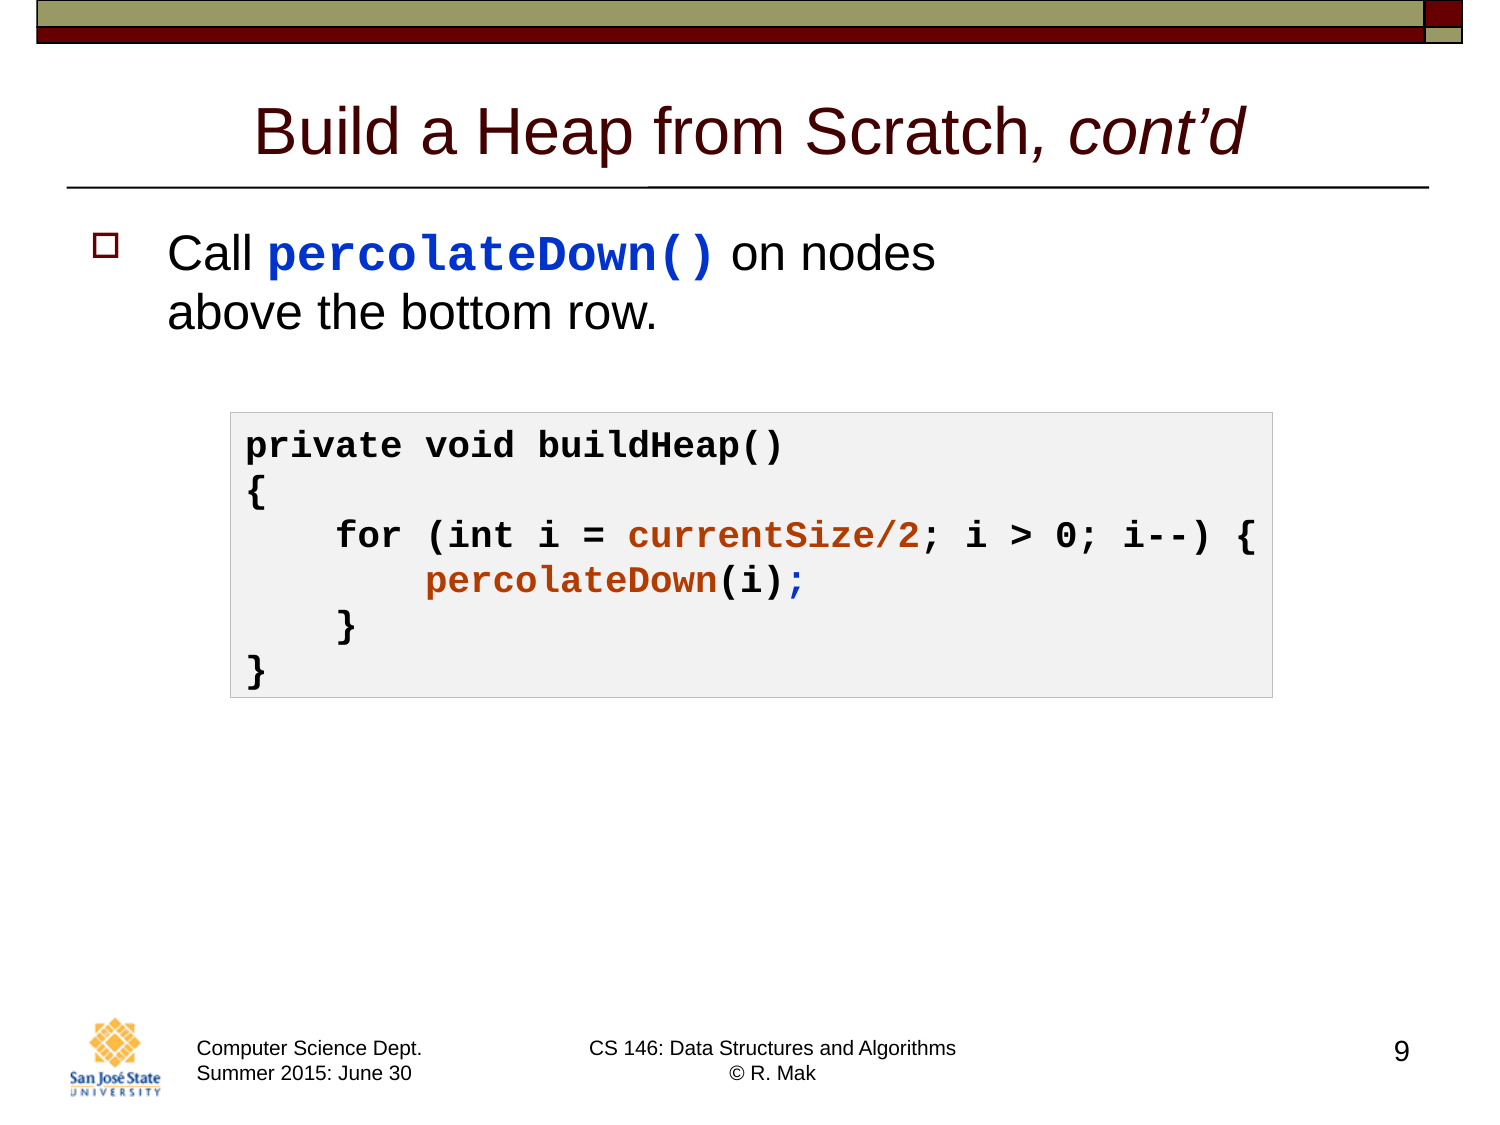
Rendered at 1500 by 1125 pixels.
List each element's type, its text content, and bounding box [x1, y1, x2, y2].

title Build a Heap from Scratch, cont’d [75, 67, 1425, 175]
text_box private void buildHeap() { for (int i = currentSize/2; i > 0; i--) { percolateDown(i); } } [230, 412, 1273, 698]
list Call percolateDown() on nodes above the bottom row. [75, 212, 1425, 383]
picture [60, 1012, 166, 1112]
slide_number 9 [1112, 1025, 1425, 1100]
